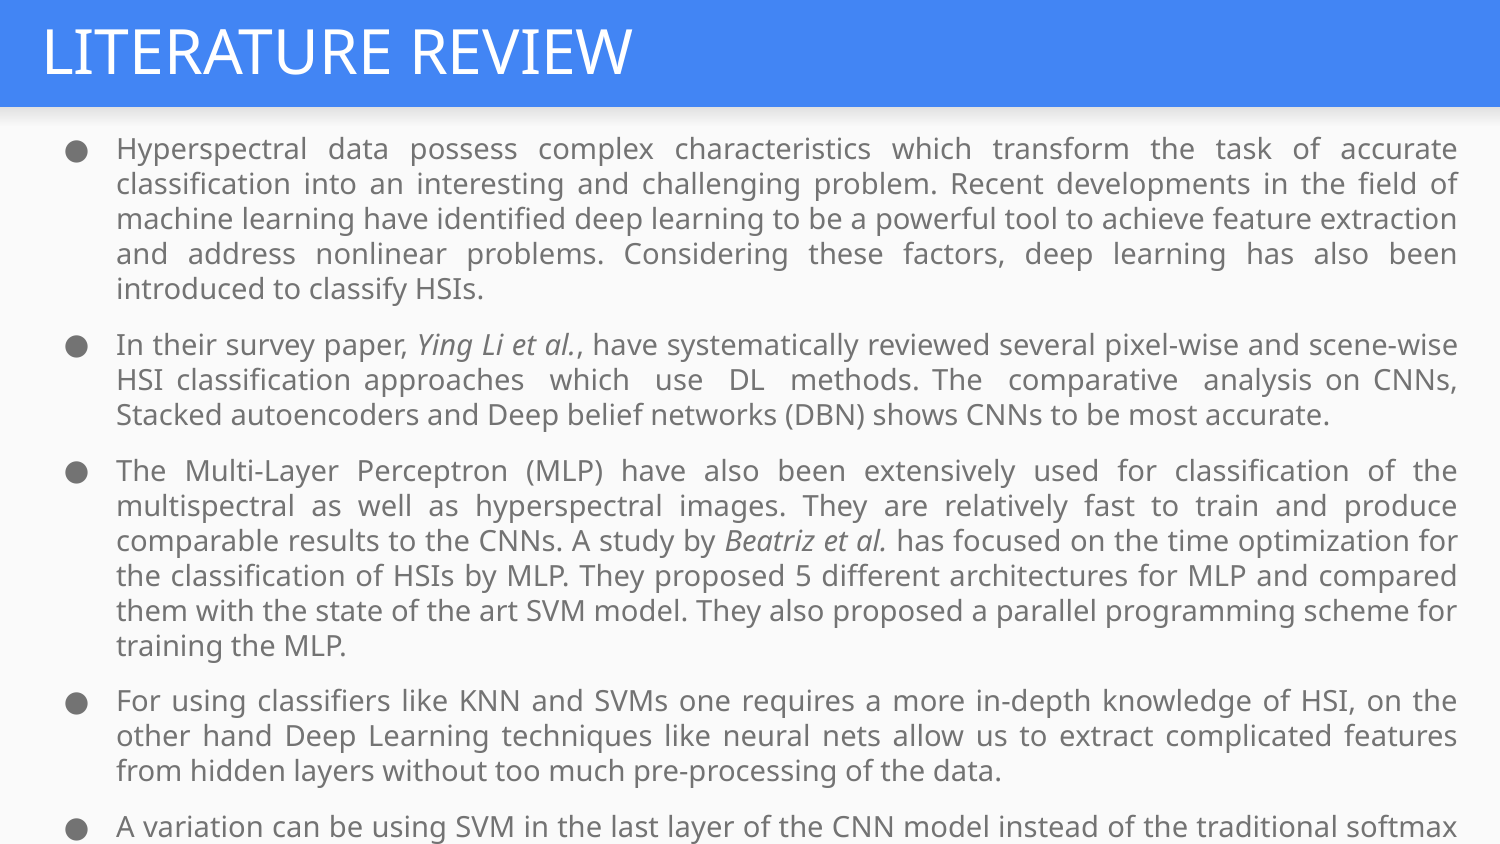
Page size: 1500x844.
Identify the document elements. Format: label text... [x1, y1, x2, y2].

title LITERATURE REVIEW [26, 0, 1474, 99]
text_box Hyperspectral data possess complex characteristics which transform the task of accurate classification into an interesting and challenging problem. Recent developments in the field of machine learning have identified deep learning to be a powerful tool to achieve feature extraction and address nonlinear problems. Considering these factors, deep learning has also been introduced to classify HSIs. In their survey paper, Ying Li et al., have systematically reviewed several pixel-wise and scene-wise HSI classification approaches which use DL methods. The comparative analysis on CNNs, Stacked autoencoders and Deep belief networks (DBN) shows CNNs to be most accurate. The Multi-Layer Perceptron (MLP) have also been extensively used for classification of the multispectral as well as hyperspectral images. They are relatively fast to train and produce comparable results to the CNNs. A study by Beatriz et al. has focused on the time optimization for the classification of HSIs by MLP. They proposed 5 different architectures for MLP and compared them with the state of the art SVM model. They also proposed a parallel programming scheme for training the MLP. For using classifiers like KNN and SVMs one requires a more in-depth knowledge of HSI, on the other hand Deep Learning techniques like neural nets allow us to extract complicated features from hidden layers without too much pre-processing of the data. A variation can be using SVM in the last layer of the CNN model instead of the traditional softmax layer (SVM-CNN model). The resultant model would now require less training time, but this comes at the cost of accuracy. [25, 115, 1474, 838]
